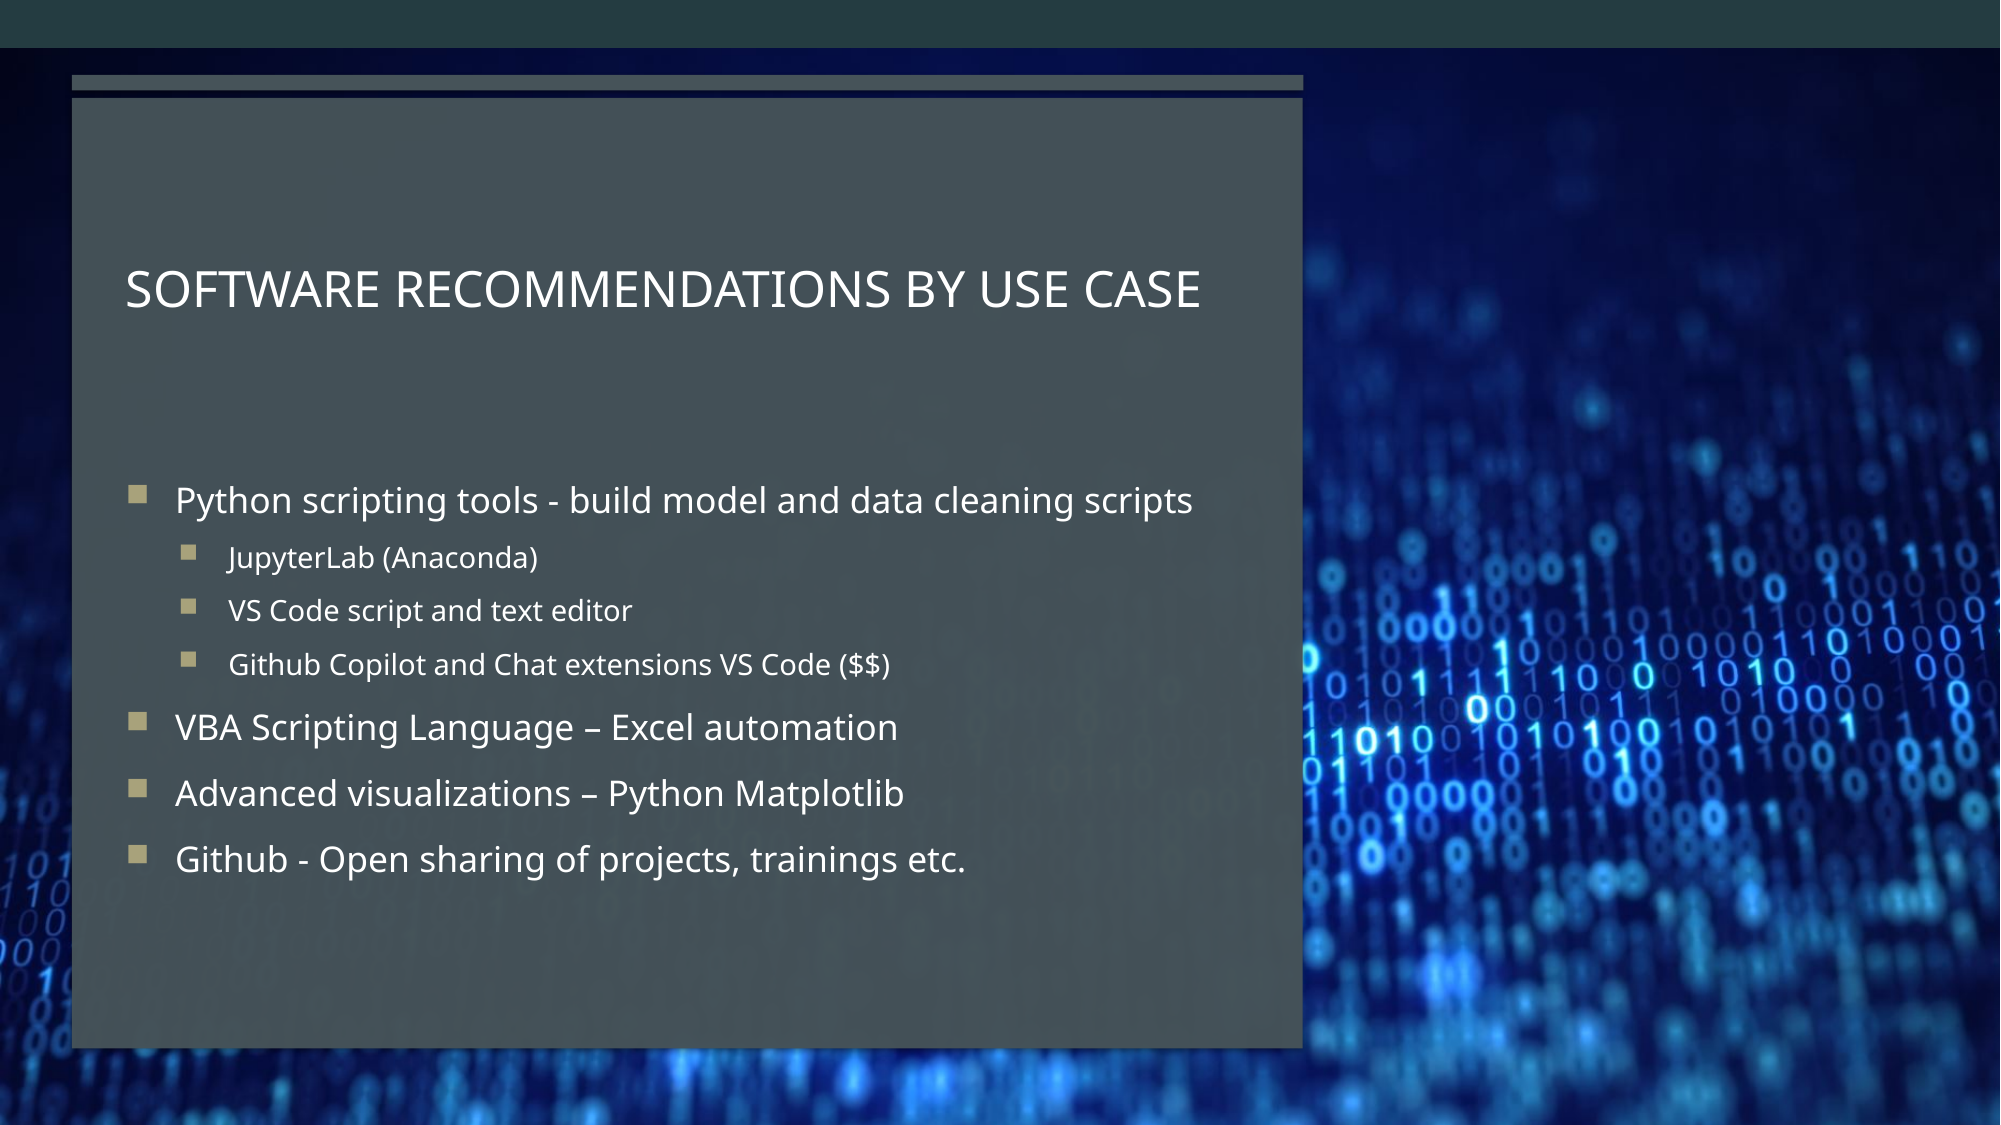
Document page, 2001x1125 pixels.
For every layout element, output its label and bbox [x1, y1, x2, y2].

picture [0, 47, 2000, 1125]
text_box [0, 0, 2000, 47]
